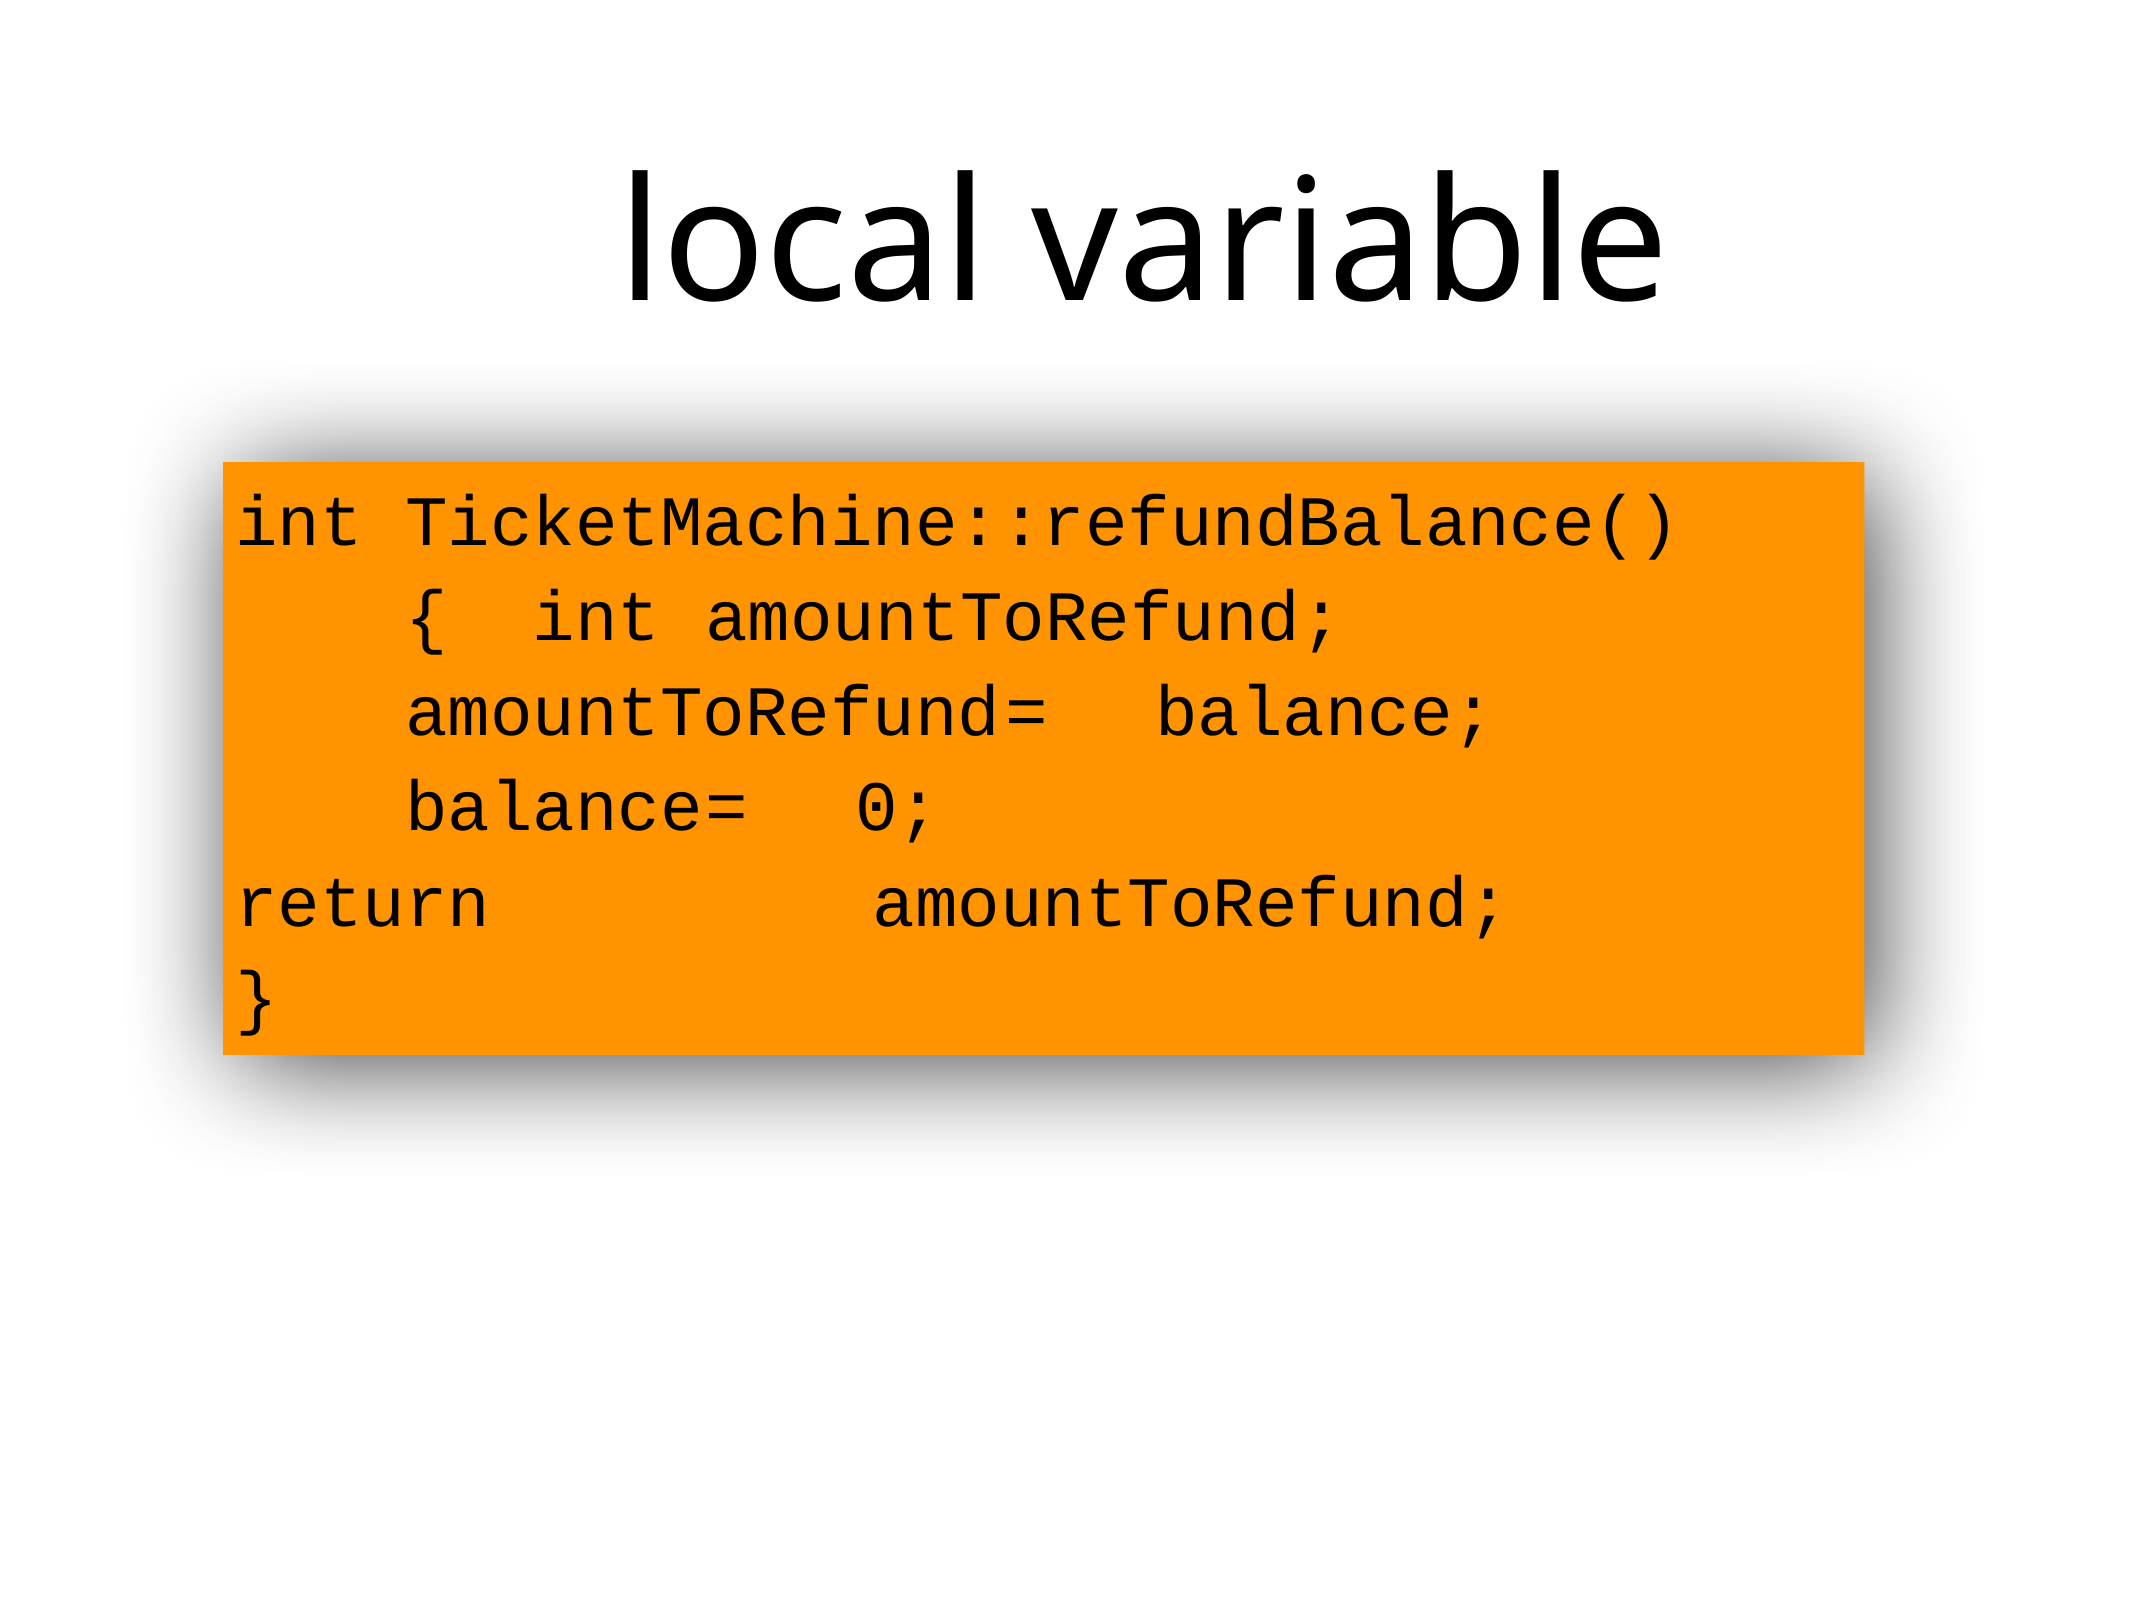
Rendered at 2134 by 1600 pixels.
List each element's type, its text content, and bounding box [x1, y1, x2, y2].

text_box int TicketMachine::refundBalance() { int amountToRefund; amountToRefund = balance; balance = 0; return amountToRefund; } [235, 464, 1766, 1037]
text_box [118, 357, 1993, 1184]
title local variable [231, 87, 1903, 357]
text_box [223, 462, 1865, 1055]
